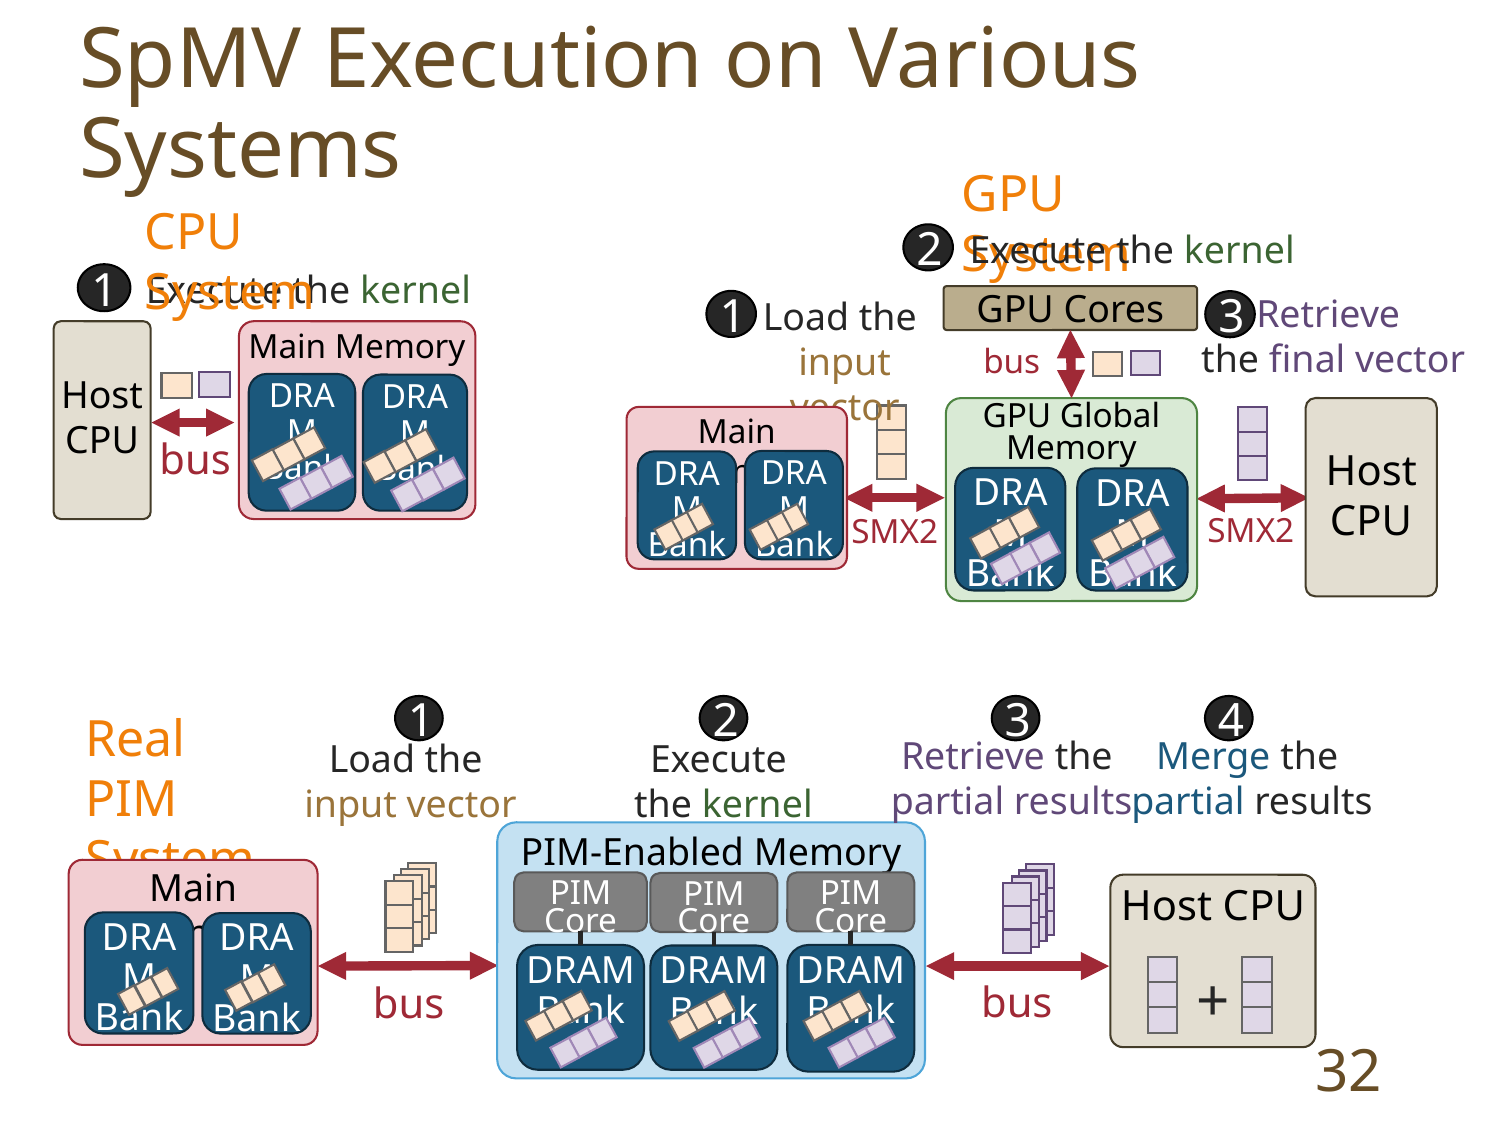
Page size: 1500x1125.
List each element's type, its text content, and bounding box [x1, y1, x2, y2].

text_box GPU System [947, 153, 1255, 218]
text_box CPU System [130, 191, 438, 258]
text_box SpMV Execution on Various Systems [64, 36, 1430, 175]
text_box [68, 695, 1397, 1079]
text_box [53, 258, 492, 520]
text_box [626, 218, 1487, 602]
slide_number 32 [1059, 1079, 1397, 1103]
